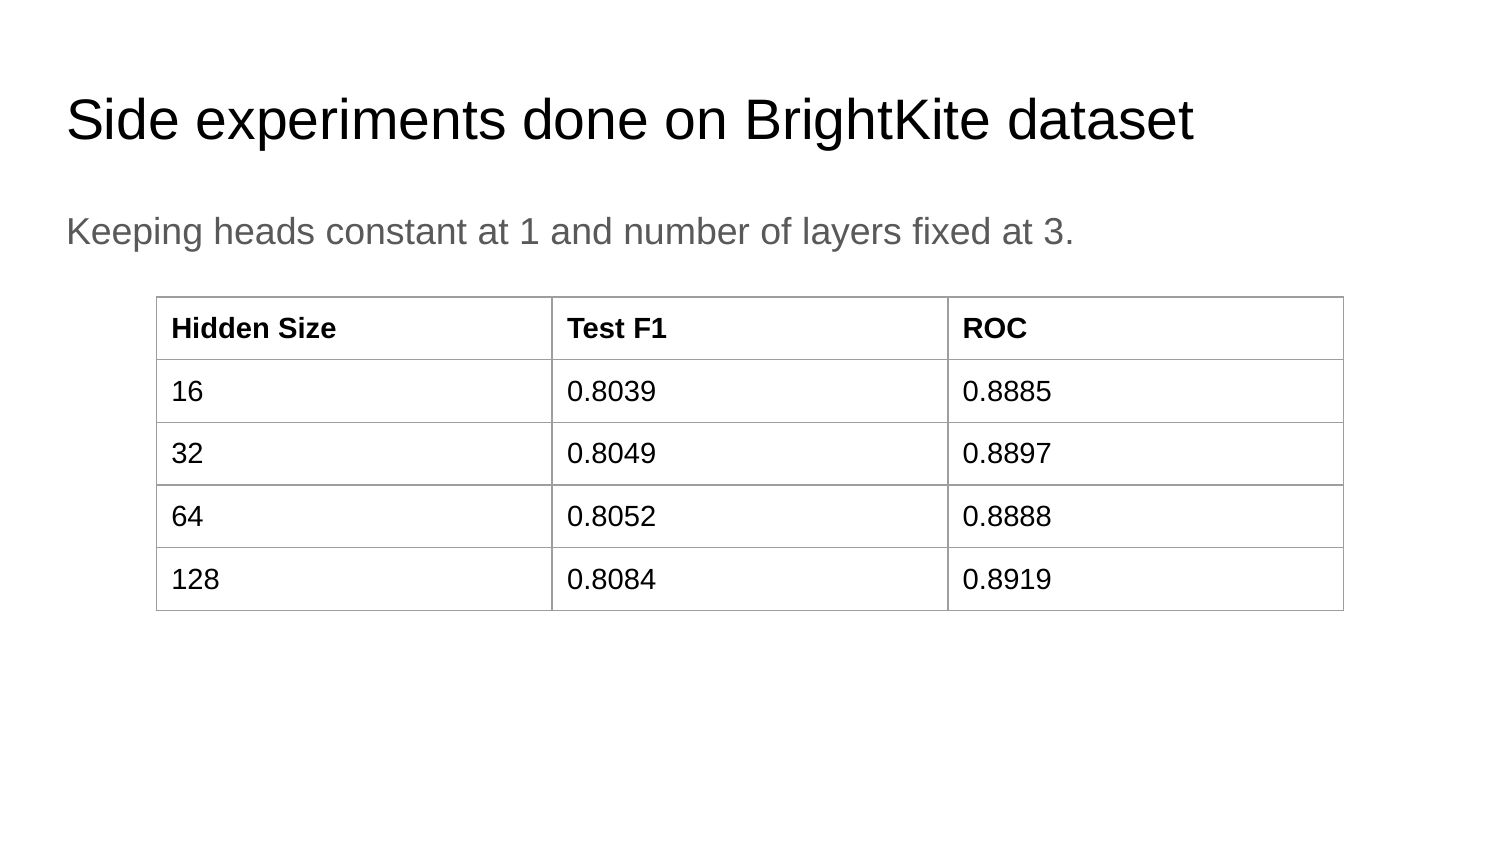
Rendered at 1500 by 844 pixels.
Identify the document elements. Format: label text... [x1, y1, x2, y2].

table_cell 32 [157, 423, 551, 484]
table_header Hidden Size [157, 298, 551, 359]
table_header ROC [949, 298, 1343, 359]
list Keeping heads constant at 1 and number of layers fixed at 3. [51, 189, 1449, 750]
table_cell 128 [157, 548, 551, 610]
table_cell 0.8888 [949, 486, 1343, 547]
table_header Test F1 [553, 298, 947, 359]
table_cell 0.8084 [553, 548, 947, 610]
table_cell 0.8049 [553, 423, 947, 484]
table_cell 0.8039 [553, 360, 947, 422]
table_cell 0.8885 [949, 360, 1343, 422]
table_cell 0.8919 [949, 548, 1343, 610]
table_cell 64 [157, 486, 551, 547]
table_cell 0.8897 [949, 423, 1343, 484]
title Side experiments done on BrightKite dataset [51, 72, 1449, 167]
table_cell 0.8052 [553, 486, 947, 547]
table_cell 16 [157, 360, 551, 422]
